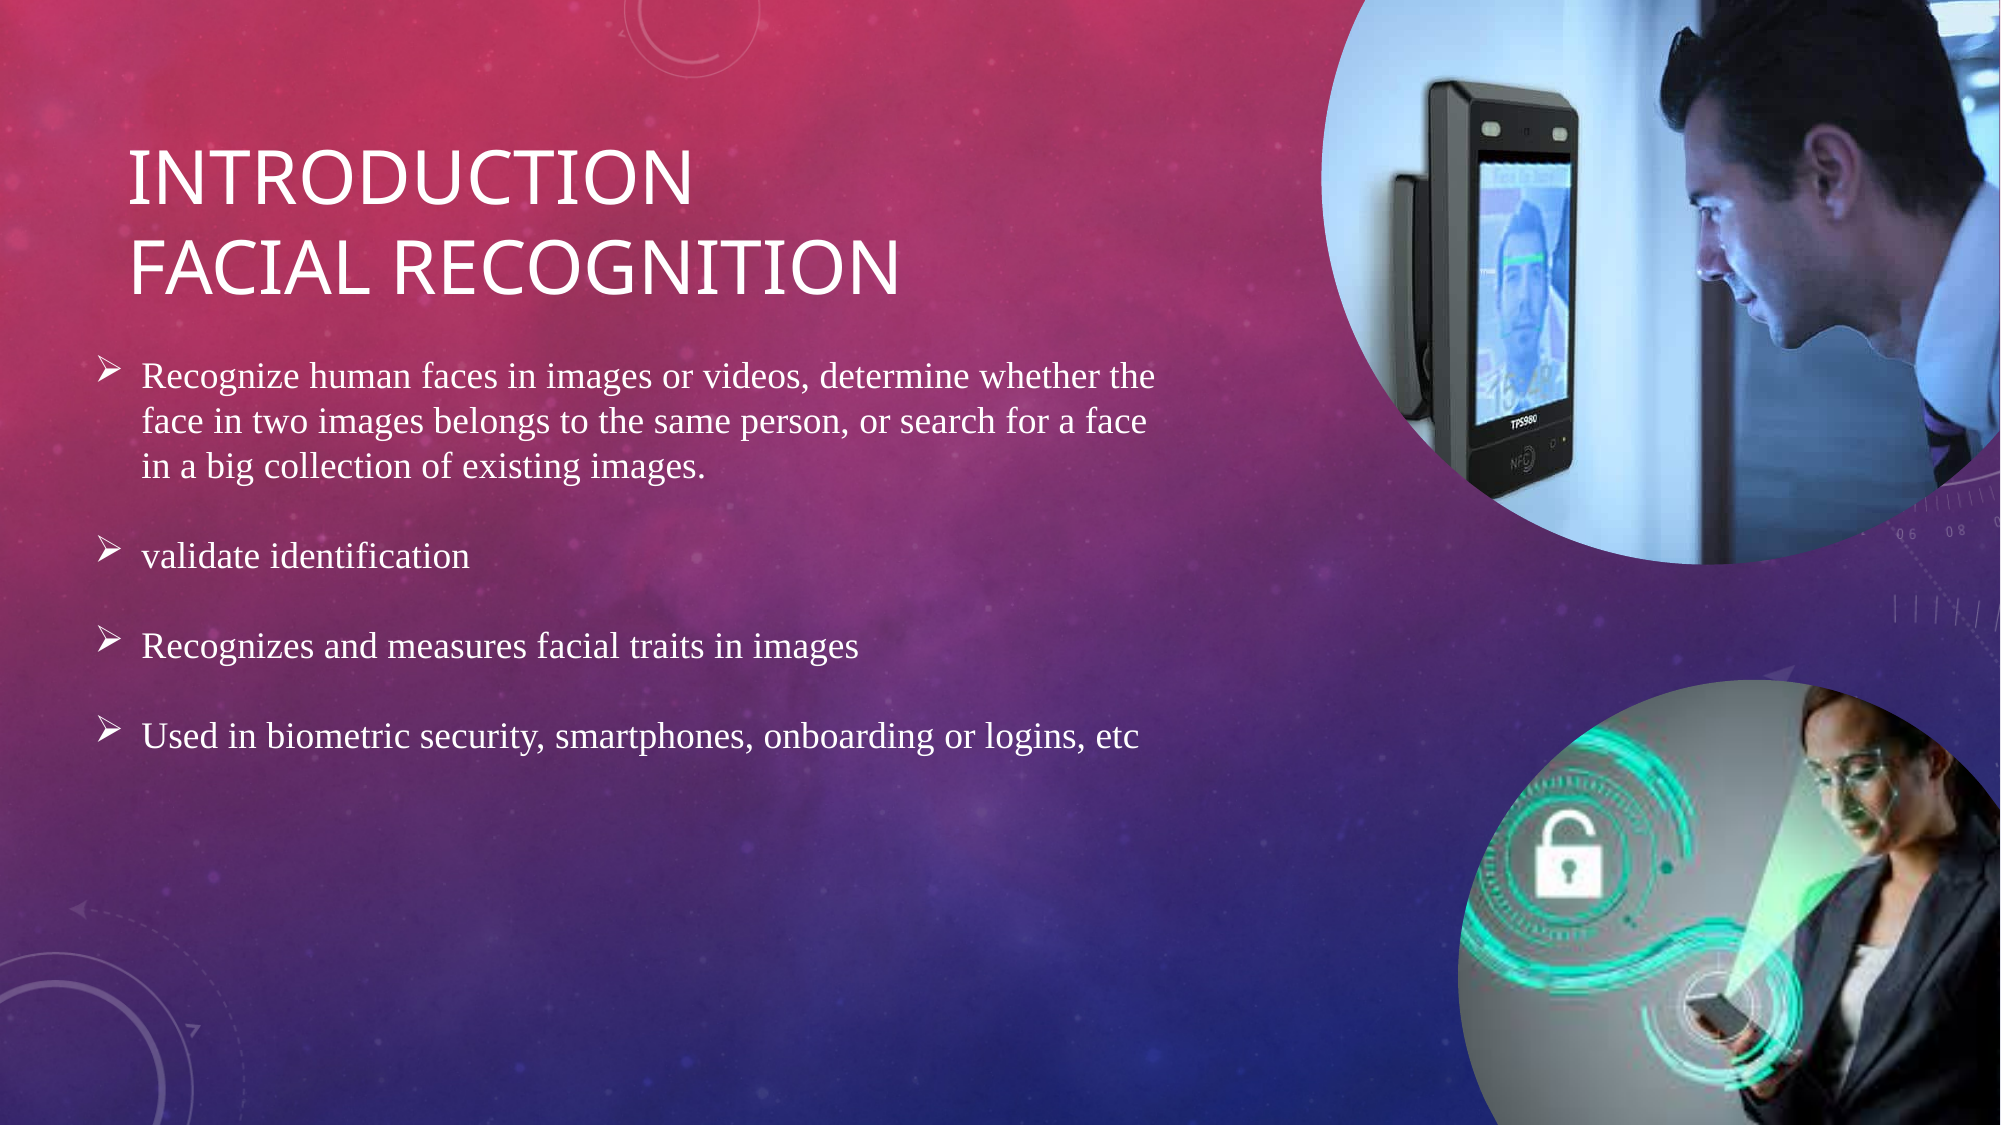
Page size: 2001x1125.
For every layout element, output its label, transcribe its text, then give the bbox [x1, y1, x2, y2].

text_box Recognize human faces in images or videos, determine whether the face in two images belongs to the same person, or search for a face in a big collection of existing images. validate identification Recognizes and measures facial traits in images Used in biometric security, smartphones, onboarding or logins, etc [79, 343, 1187, 764]
picture [0, 0, 2001, 1125]
title INTRODUCTION FACIAL RECOGNITION [112, 99, 1121, 339]
